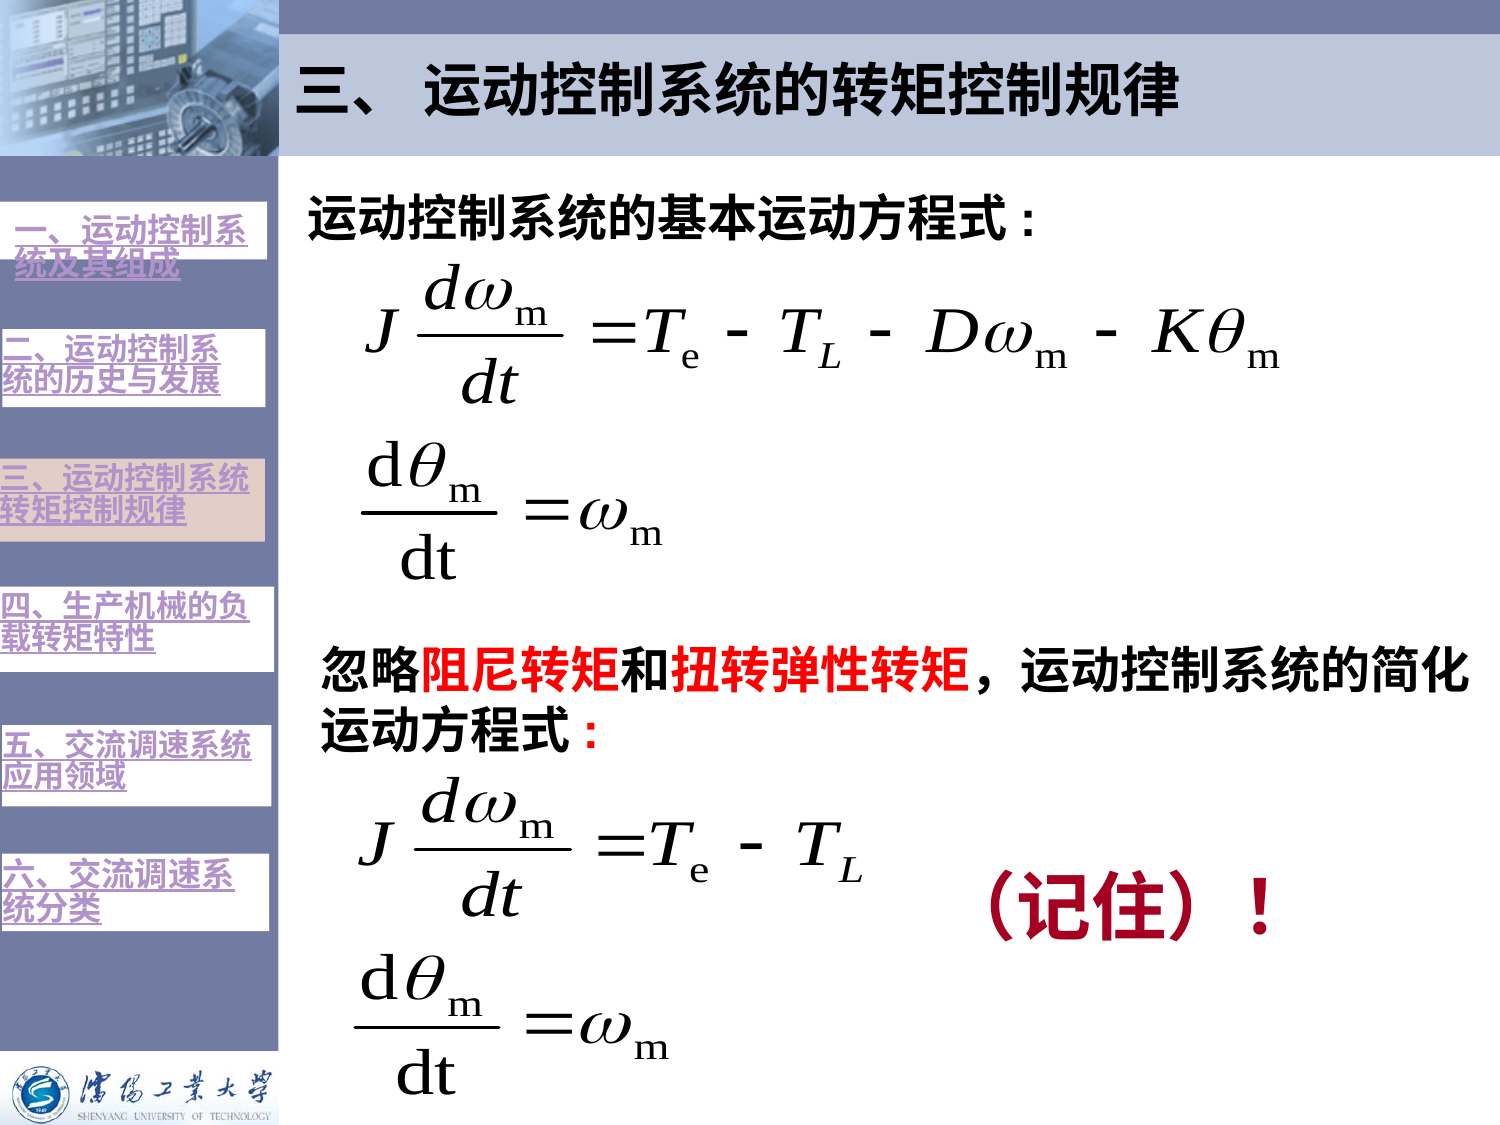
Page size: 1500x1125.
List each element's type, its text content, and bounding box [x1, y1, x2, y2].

list 运动控制系统的基本运动方程式: [307, 185, 1368, 297]
picture [0, 1051, 279, 1125]
text_box 三、运动控制系统转矩控制规律 [0, 458, 265, 542]
text_box （记住）！ [926, 861, 1332, 958]
text_box 四、生产机械的负载转矩特性 [0, 586, 275, 672]
picture [0, 0, 279, 156]
title 三、 运动控制系统的转矩控制规律 [293, 29, 1460, 156]
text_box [349, 246, 1293, 594]
text_box 忽略阻尼转矩和扭转弹性转矩，运动控制系统的简化运动方程式: [320, 639, 1500, 769]
text_box 五、交流调速系统应用领域 [2, 725, 272, 807]
text_box 六、交流调速系统分类 [2, 853, 270, 932]
text_box 一、运动控制系统及其组成 [0, 201, 268, 260]
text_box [341, 760, 880, 1108]
text_box 二、运动控制系统的历史与发展 [2, 329, 266, 408]
